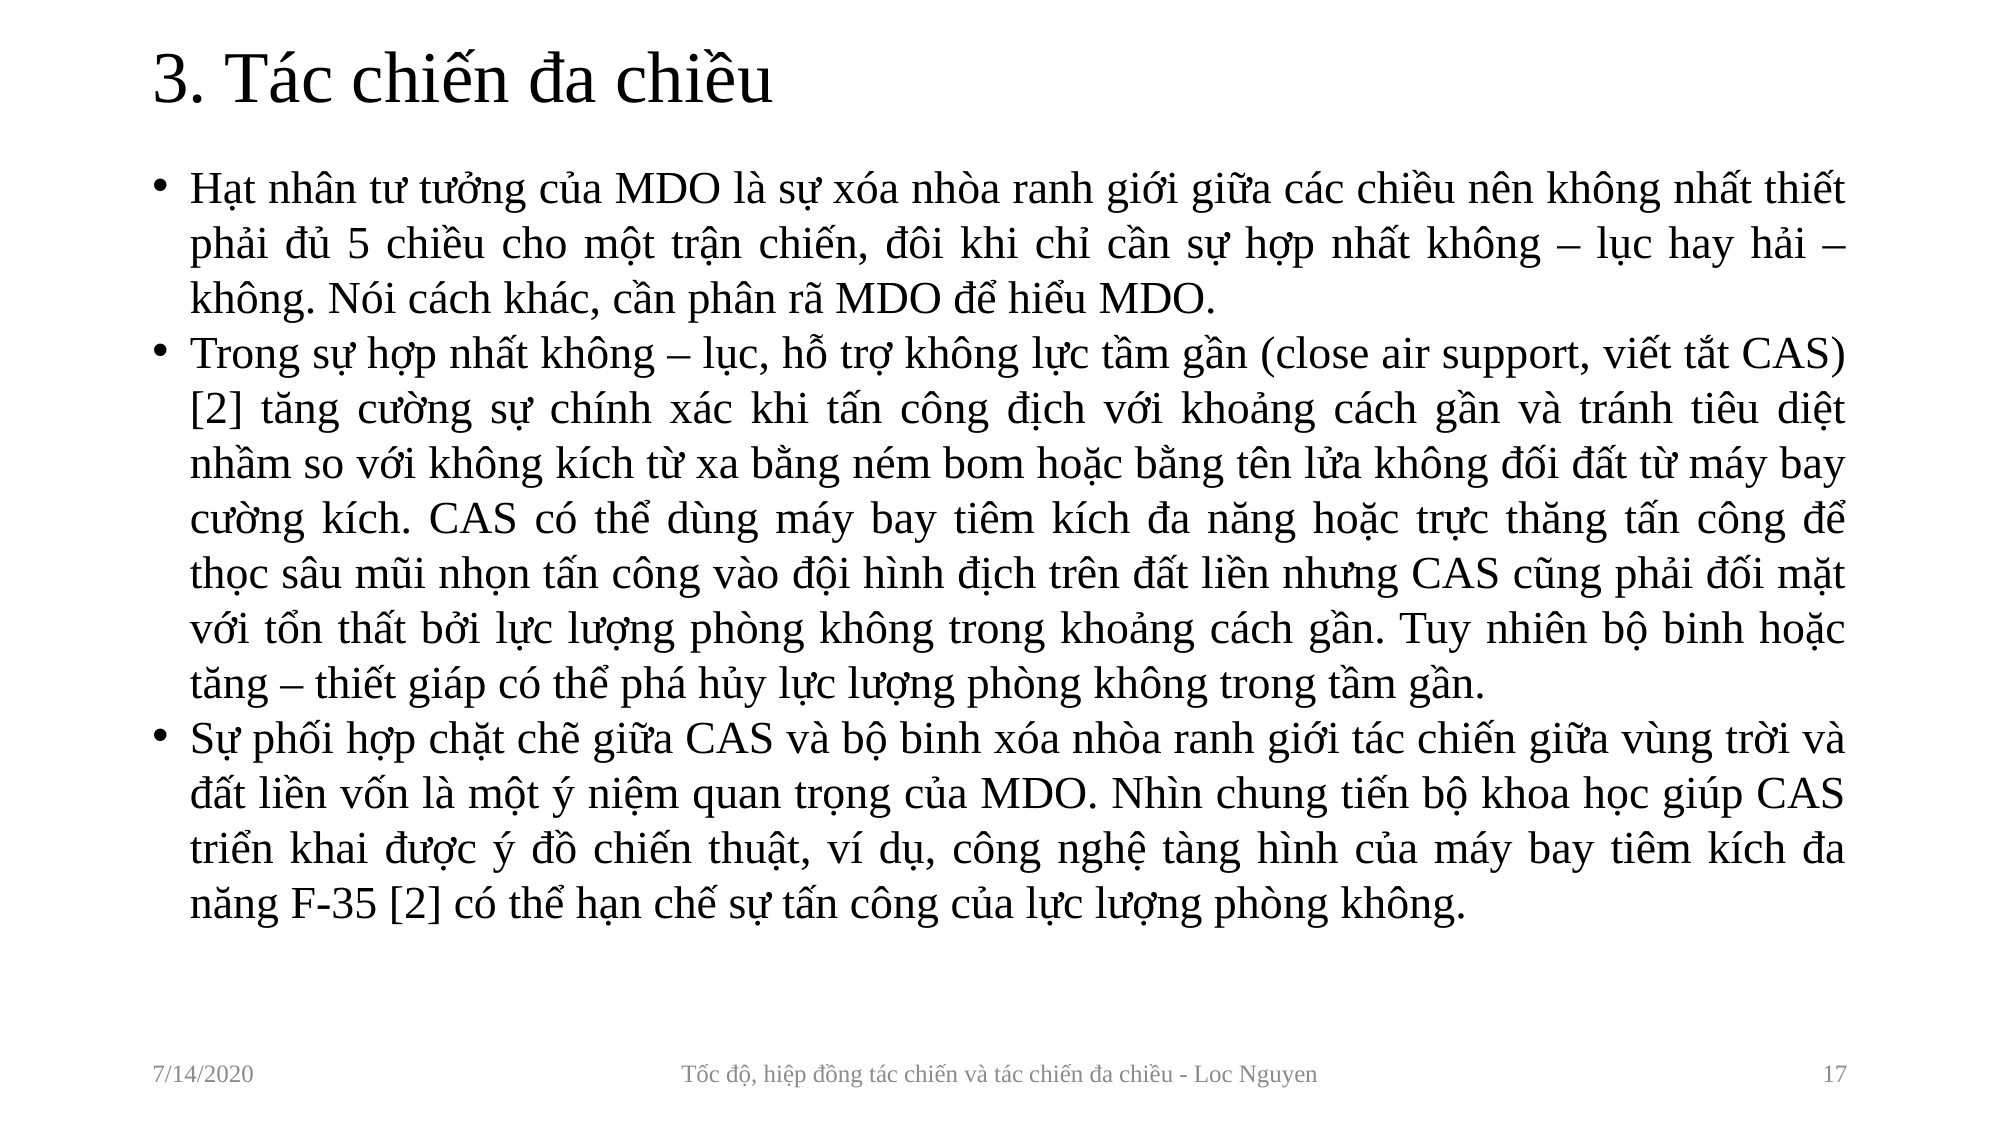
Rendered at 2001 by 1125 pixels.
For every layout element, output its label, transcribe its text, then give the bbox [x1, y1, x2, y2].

slide_number 17 [1412, 1042, 1863, 1103]
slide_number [137, 1042, 588, 1103]
title 3. Tác chiến đa chiều [137, 19, 1863, 128]
footer Tốc độ, hiệp đồng tác chiến và tác chiến đa chiều - Loc Nguyen [662, 1042, 1338, 1103]
list Hạt nhân tư tưởng của MDO là sự xóa nhòa ranh giới giữa các chiều nên không nhất thiết phải đủ 5 chiều cho một trận chiến, đôi khi chỉ cần sự hợp nhất không – lục hay hải – không. Nói cách khác, cần phân rã MDO để hiểu MDO. Trong sự hợp nhất không – lục, hỗ trợ không lực tầm gần (close air support, viết tắt CAS) [2] tăng cường sự chính xác khi tấn công địch với khoảng cách gần và tránh tiêu diệt nhầm so với không kích từ xa bằng ném bom hoặc bằng tên lửa không đối đất từ máy bay cường kích. CAS có thể dùng máy bay tiêm kích đa năng hoặc trực thăng tấn công để thọc sâu mũi nhọn tấn công vào đội hình địch trên đất liền nhưng CAS cũng phải đối mặt với tổn thất bởi lực lượng phòng không trong khoảng cách gần. Tuy nhiên bộ binh hoặc tăng – thiết giáp có thể phá hủy lực lượng phòng không trong tầm gần. Sự phối hợp chặt chẽ giữa CAS và bộ binh xóa nhòa ranh giới tác chiến giữa vùng trời và đất liền vốn là một ý niệm quan trọng của MDO. Nhìn chung tiến bộ khoa học giúp CAS triển khai được ý đồ chiến thuật, ví dụ, công nghệ tàng hình của máy bay tiêm kích đa năng F-35 [2] có thể hạn chế sự tấn công của lực lượng phòng không. [137, 149, 1863, 1000]
